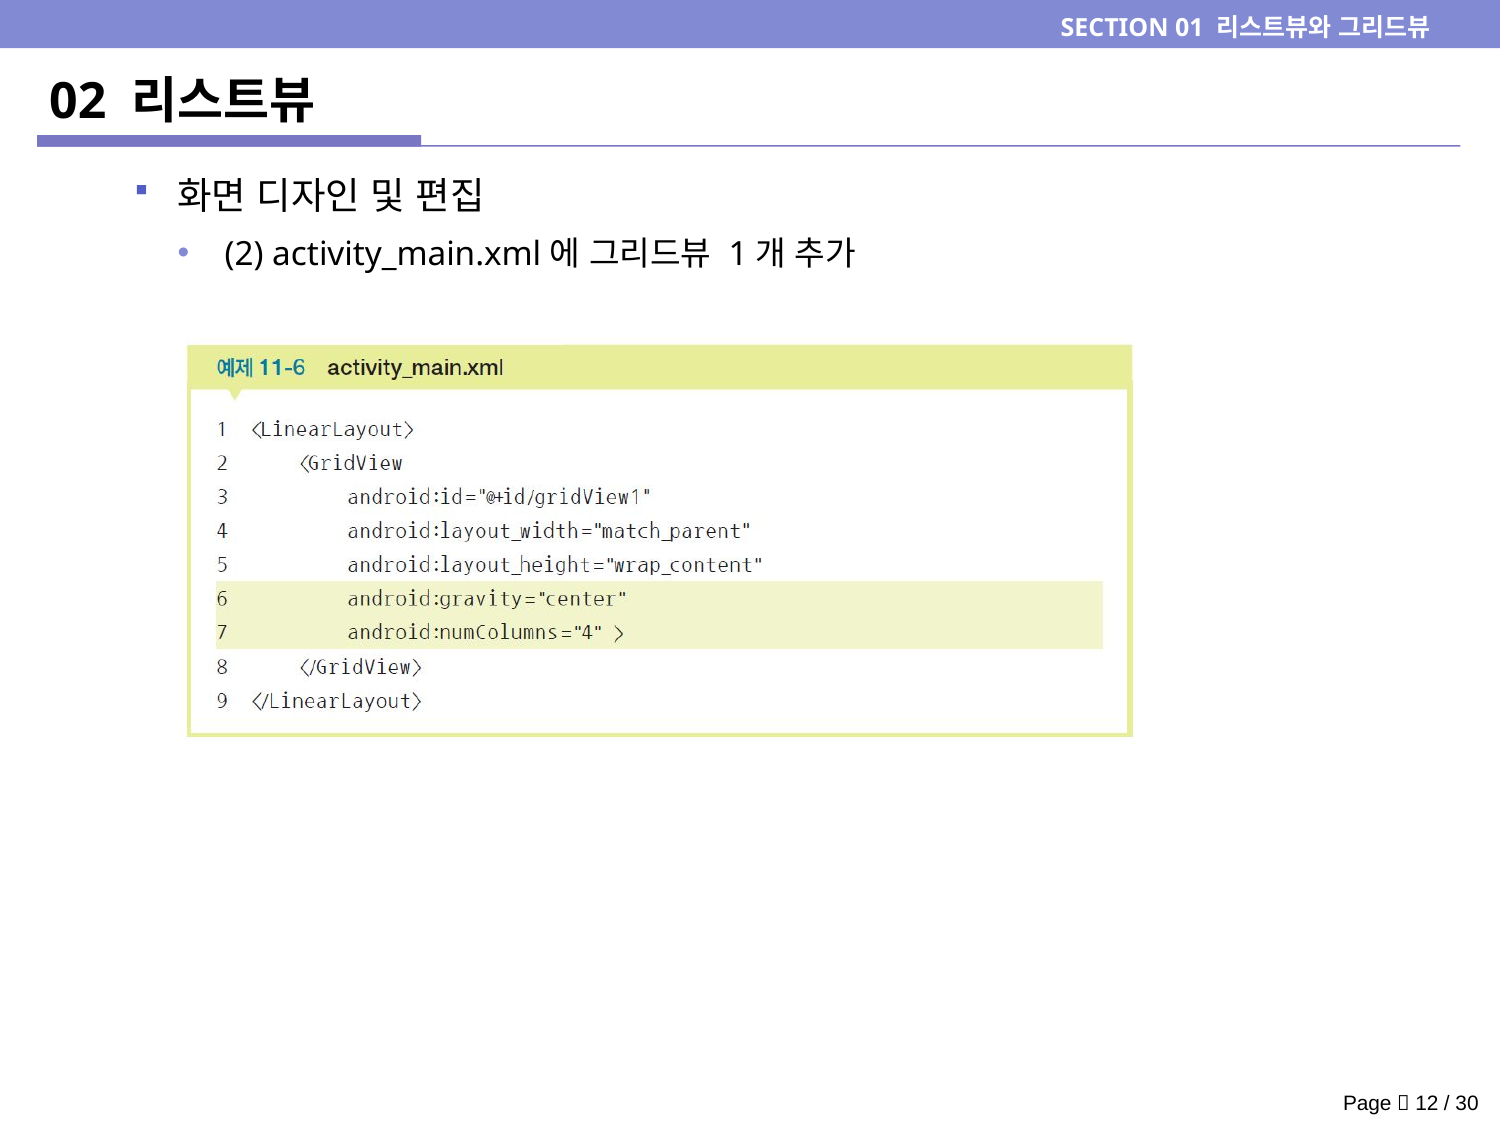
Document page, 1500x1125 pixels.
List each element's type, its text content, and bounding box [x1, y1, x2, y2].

text_box SECTION 01 리스트뷰와 그리드뷰 [1045, 3, 1500, 49]
title 02 리스트뷰 [48, 67, 1448, 132]
list 화면 디자인 및 편집 (2) activity_main.xml에 그리드뷰 1개 추가 [104, 171, 1382, 880]
picture [178, 338, 1137, 745]
